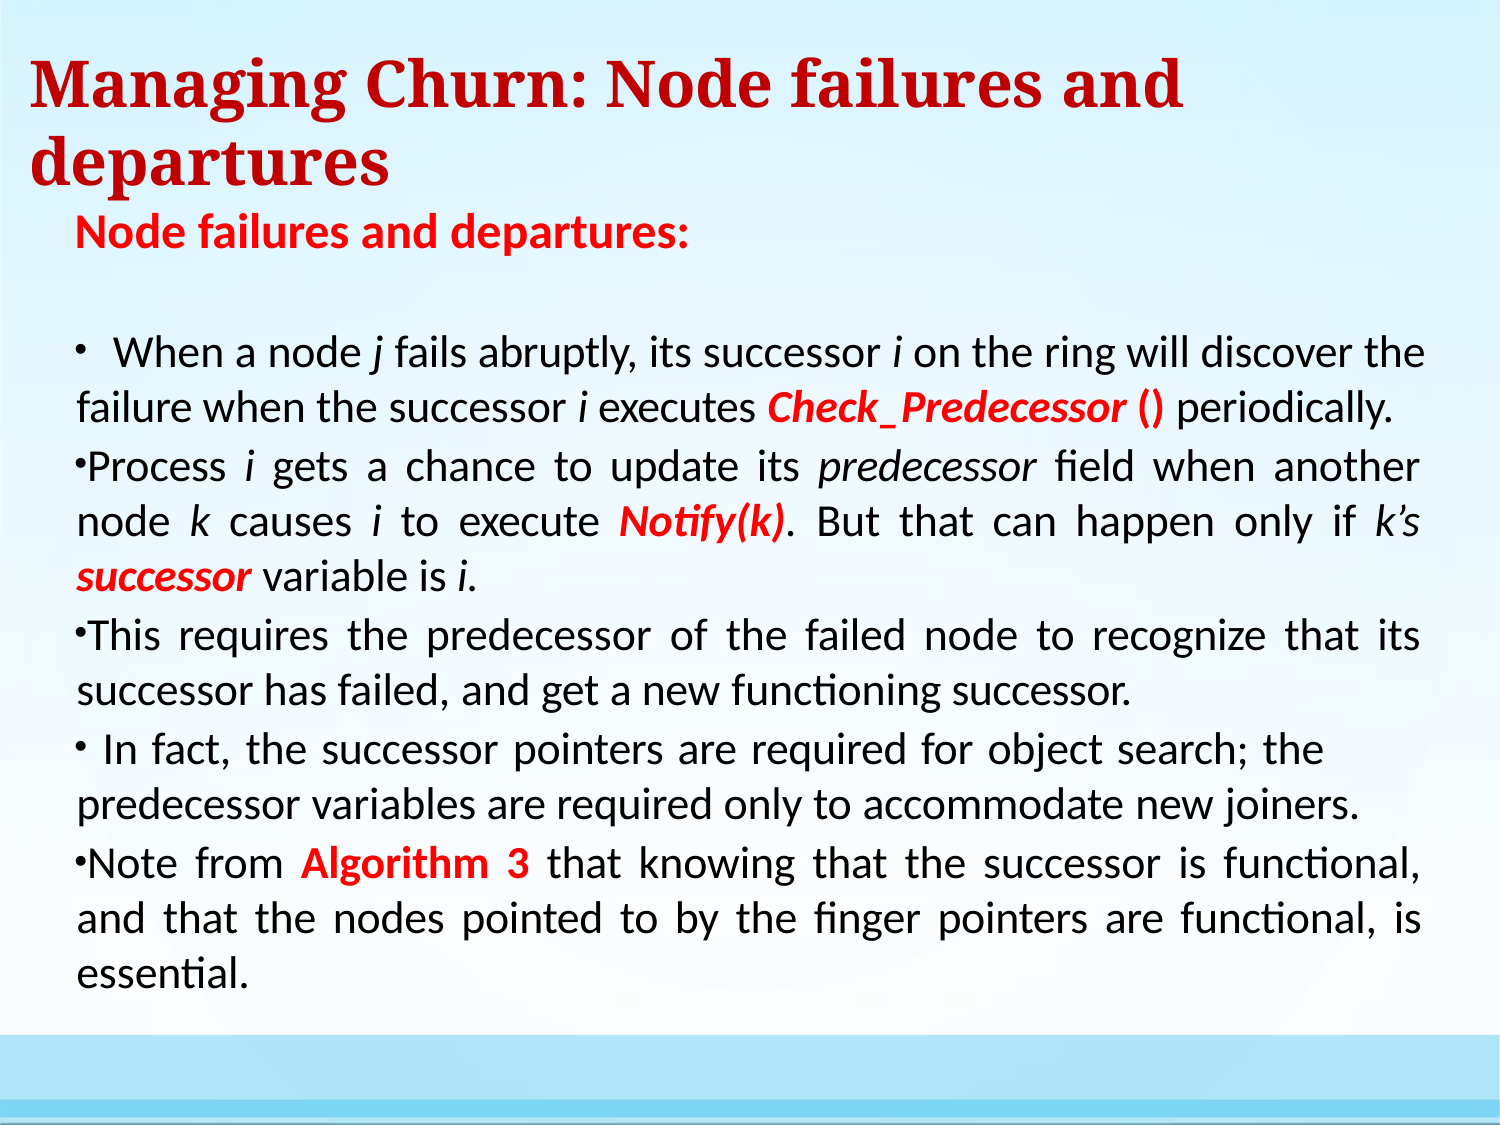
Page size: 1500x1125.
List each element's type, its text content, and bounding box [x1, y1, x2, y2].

picture [0, 0, 1500, 1125]
title Managing Churn: Node failures and departures [27, 40, 1461, 231]
text_box Node failures and departures: When a node j fails abruptly, its successor i on the ring will discover the failure when the successor i executes Check_Predecessor () periodically. Process i gets a chance to update its predecessor field when another node k causes i to execute Notify(k). But that can happen only if k’s successor variable is i. This requires the predecessor of the failed node to recognize that its successor has failed, and get a new functioning successor. In fact, the successor pointers are required for object search; the predecessor variables are required only to accommodate new joiners. Note from Algorithm 3 that knowing that the successor is functional, and that the nodes pointed to by the finger pointers are functional, is essential. [72, 196, 1440, 999]
